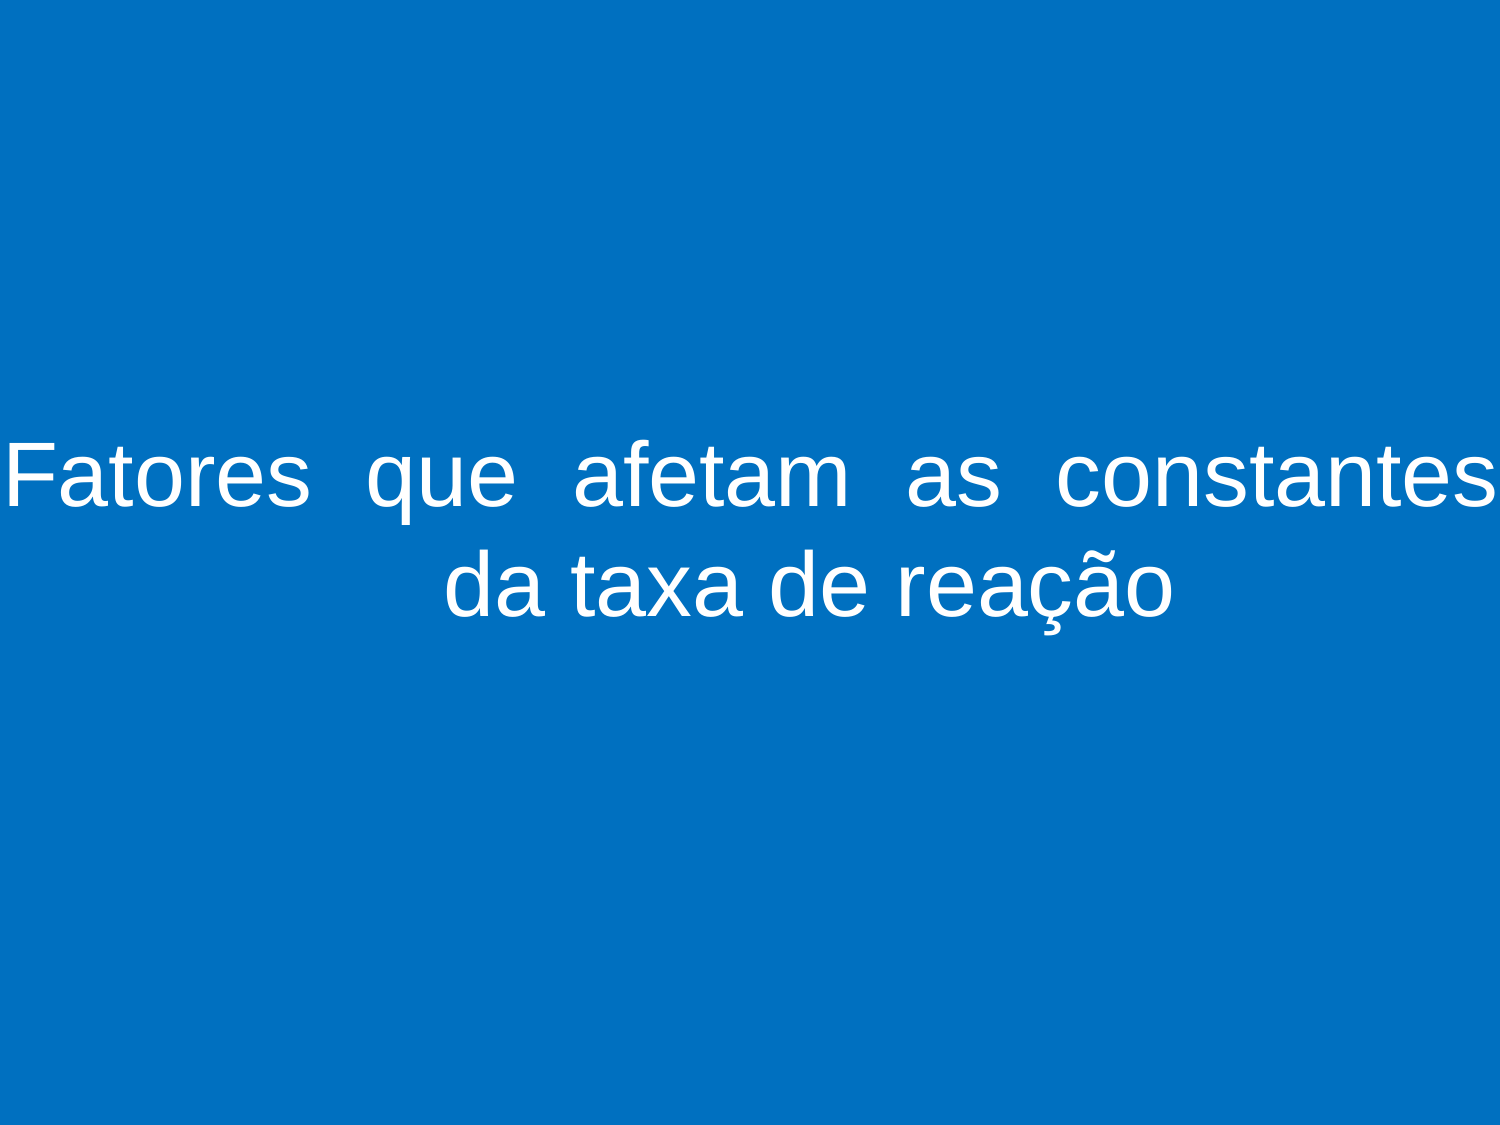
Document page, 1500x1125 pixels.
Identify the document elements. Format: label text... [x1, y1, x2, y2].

title Fatores que afetam as constantes da taxa de reação [0, 412, 1500, 635]
